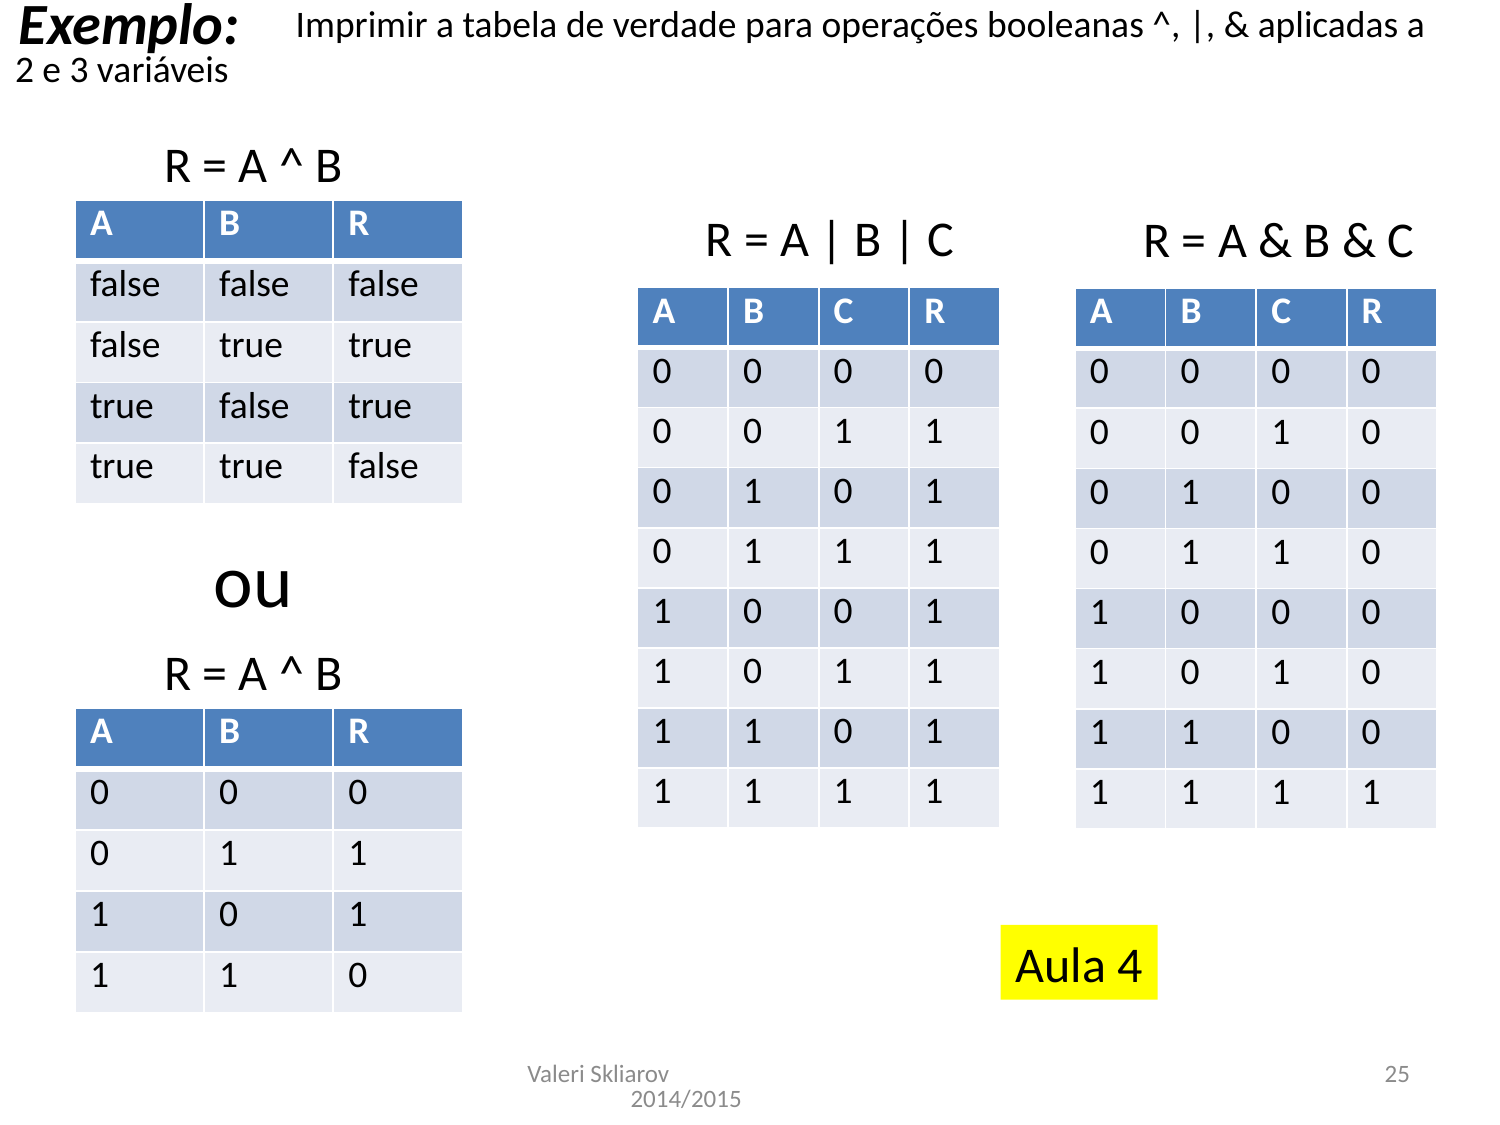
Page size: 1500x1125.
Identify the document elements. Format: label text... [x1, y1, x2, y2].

table_cell 0 [76, 772, 203, 829]
table_cell 1 [76, 953, 203, 1012]
footer Valeri Skliarov 2014/2015 [512, 1042, 988, 1103]
table_cell 0 [1257, 589, 1346, 648]
table_cell 1 [1166, 469, 1255, 528]
table_cell 1 [729, 468, 818, 527]
table_cell 1 [1257, 770, 1346, 828]
table_cell 1 [638, 589, 727, 647]
text_box Aula 4 [1000, 924, 1158, 1000]
table_cell 0 [729, 408, 818, 467]
table_cell 0 [1076, 529, 1165, 588]
table_cell false [205, 383, 332, 442]
table_cell 1 [1166, 710, 1255, 768]
table_cell 0 [1348, 409, 1436, 468]
table_cell 1 [820, 649, 908, 707]
table_cell 0 [1348, 469, 1436, 528]
table_cell 1 [729, 529, 818, 587]
table_cell false [76, 323, 203, 382]
table_cell 1 [1076, 710, 1165, 768]
table_header R [910, 288, 999, 345]
table_cell 0 [1076, 351, 1165, 407]
table_cell false [334, 444, 462, 503]
table_cell 1 [638, 649, 727, 707]
table_cell 0 [1348, 351, 1436, 407]
table_cell true [76, 444, 203, 503]
table_cell 1 [910, 529, 999, 587]
table_cell 1 [205, 953, 332, 1012]
table_cell 0 [1166, 649, 1255, 708]
table_cell 0 [1257, 710, 1346, 768]
table_header A [638, 288, 727, 345]
table_header B [1166, 289, 1255, 346]
table_cell 1 [820, 408, 908, 467]
table_header B [205, 201, 332, 258]
table_cell 0 [820, 350, 908, 407]
table_header B [205, 709, 332, 766]
table_cell 1 [820, 769, 908, 827]
table_cell 0 [205, 892, 332, 951]
table_cell 0 [1257, 469, 1346, 528]
text_box R = A & B & C [1128, 199, 1430, 275]
table_cell 0 [729, 649, 818, 707]
table_header R [1348, 289, 1436, 346]
table_cell 0 [1348, 649, 1436, 708]
table_cell 1 [638, 709, 727, 767]
table_cell 1 [910, 649, 999, 707]
table_cell 1 [910, 408, 999, 467]
table_cell 1 [1076, 589, 1165, 648]
table_cell false [76, 264, 203, 321]
table_cell true [76, 383, 203, 442]
text_box R = A ^ B [149, 124, 358, 200]
table_cell 0 [334, 953, 462, 1012]
table_cell false [334, 264, 462, 321]
table_cell 1 [205, 831, 332, 890]
slide_number 25 [1074, 1042, 1425, 1103]
table_cell 0 [205, 772, 332, 829]
table_cell 1 [334, 892, 462, 951]
table_cell 0 [1257, 351, 1346, 407]
table_cell 0 [729, 589, 818, 647]
table_header A [76, 709, 203, 766]
table_cell 1 [1257, 529, 1346, 588]
table_cell 1 [76, 892, 203, 951]
table_cell 1 [1257, 409, 1346, 468]
table_cell 0 [1348, 589, 1436, 648]
table_header A [76, 201, 203, 258]
table_cell 0 [1348, 710, 1436, 768]
table_cell true [205, 323, 332, 382]
table_cell 0 [910, 350, 999, 407]
table_cell 0 [1076, 469, 1165, 528]
table_cell 0 [1166, 409, 1255, 468]
text_box Imprimir a tabela de verdade para operações booleanas ^, |, & aplicadas a 2 e 3 variáveis [0, 0, 1463, 98]
table_cell 0 [76, 831, 203, 890]
table_cell 0 [1348, 529, 1436, 588]
table_cell false [205, 264, 332, 321]
table_header B [729, 288, 818, 345]
table_cell 1 [910, 709, 999, 767]
table_cell 0 [1166, 589, 1255, 648]
table_cell 1 [1166, 770, 1255, 828]
table_cell 1 [1076, 770, 1165, 828]
table_cell 0 [638, 350, 727, 407]
table_cell 0 [729, 350, 818, 407]
table_cell 1 [910, 769, 999, 827]
table_cell 1 [910, 589, 999, 647]
table_cell 0 [638, 408, 727, 467]
table_cell 0 [334, 772, 462, 829]
table_header C [820, 288, 908, 345]
table_cell true [334, 383, 462, 442]
text_box R = A ^ B [149, 633, 358, 708]
table_cell 0 [638, 529, 727, 587]
table_cell 1 [1076, 649, 1165, 708]
table_cell 1 [1257, 649, 1346, 708]
table_cell 1 [729, 709, 818, 767]
text_box R = A | B | C [691, 199, 970, 274]
table_cell 0 [638, 468, 727, 527]
table_cell 0 [1076, 409, 1165, 468]
text_box Exemplo: [3, 0, 255, 64]
table_cell 1 [1166, 529, 1255, 588]
table_header R [334, 709, 462, 766]
text_box ou [199, 525, 308, 631]
table_cell 0 [820, 709, 908, 767]
table_header A [1076, 289, 1165, 346]
table_cell 1 [910, 468, 999, 527]
table_header C [1257, 289, 1346, 346]
table_cell 1 [638, 769, 727, 827]
table_cell true [205, 444, 332, 503]
table_cell 0 [1166, 351, 1255, 407]
table_cell 1 [334, 831, 462, 890]
table_cell true [334, 323, 462, 382]
table_cell 1 [1348, 770, 1436, 828]
table_header R [334, 201, 462, 258]
table_cell 1 [729, 769, 818, 827]
table_cell 0 [820, 468, 908, 527]
table_cell 0 [820, 589, 908, 647]
table_cell 1 [820, 529, 908, 587]
